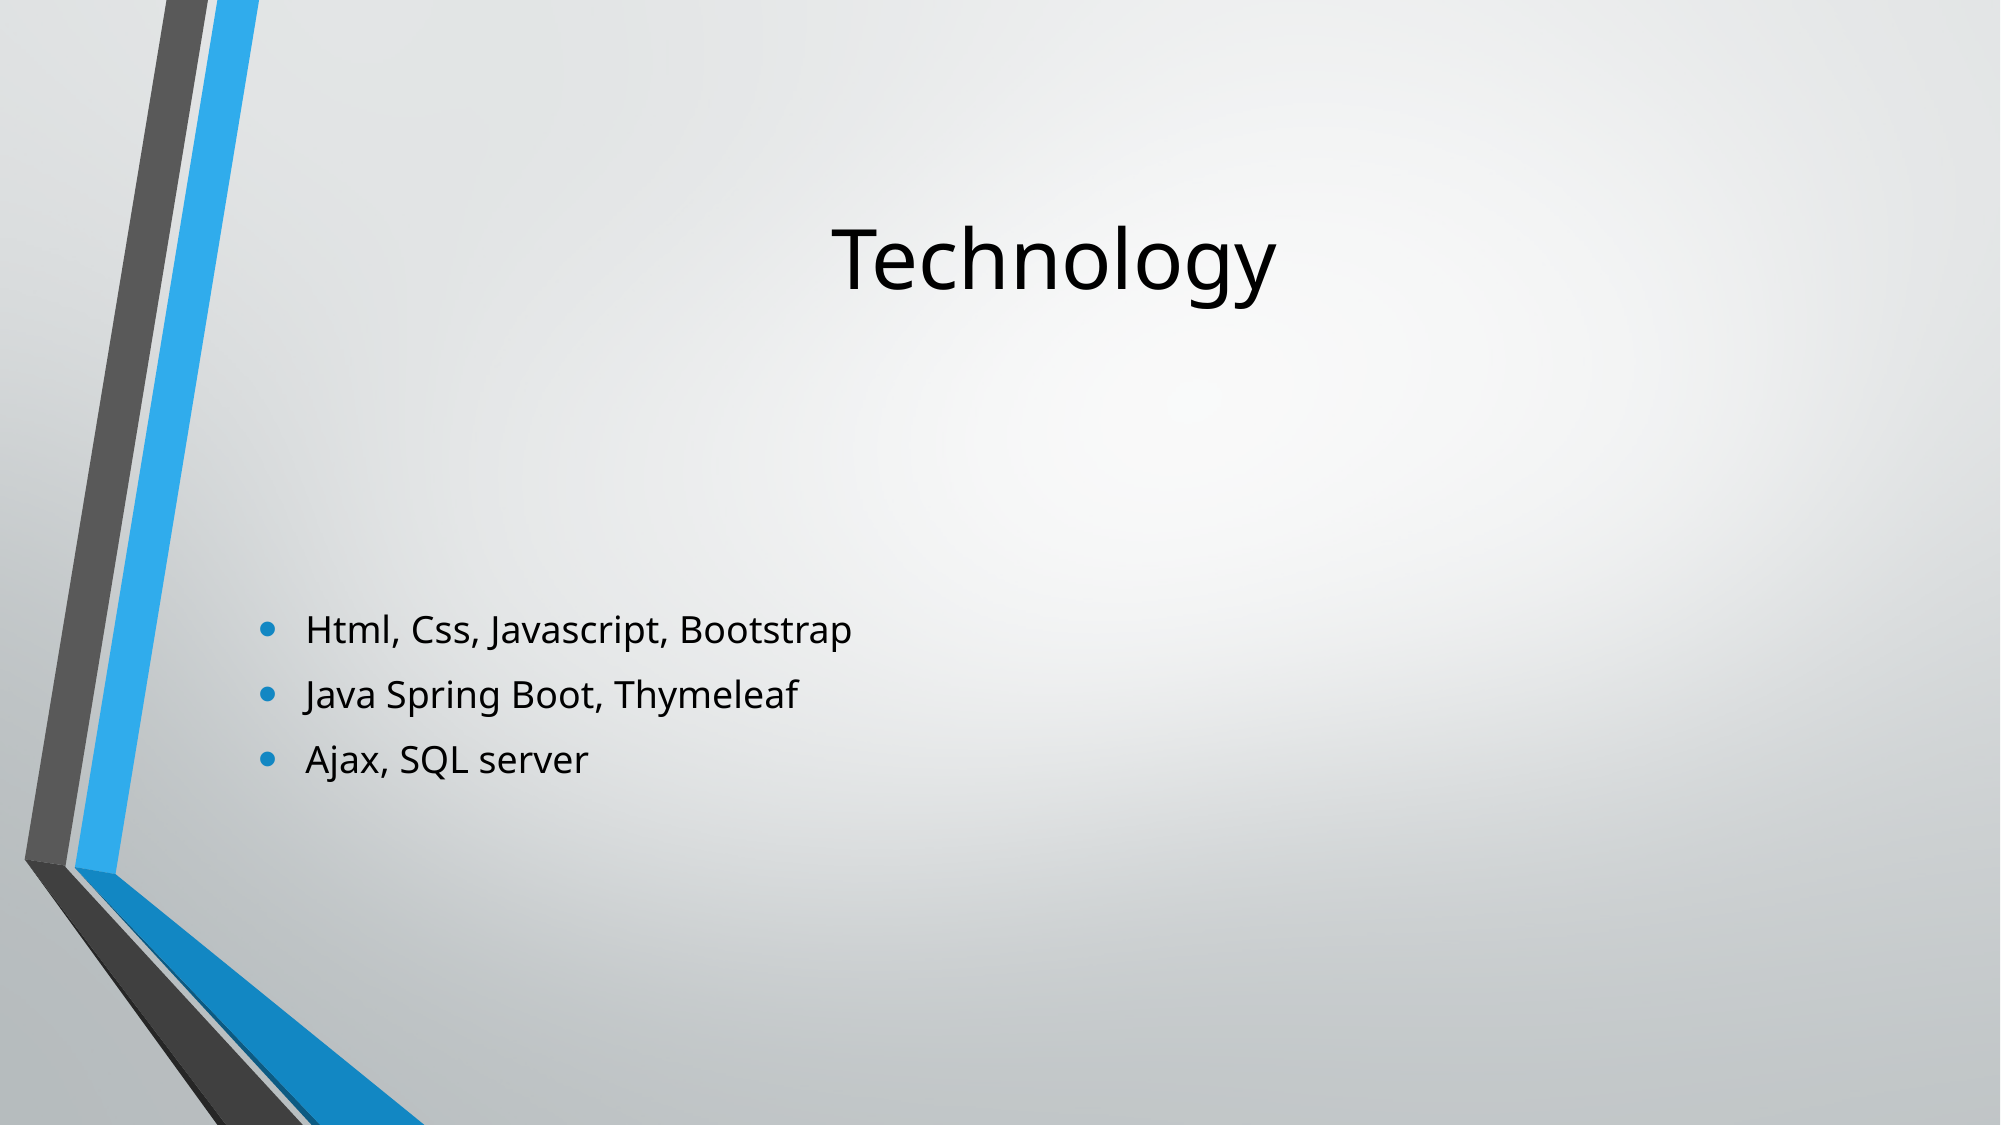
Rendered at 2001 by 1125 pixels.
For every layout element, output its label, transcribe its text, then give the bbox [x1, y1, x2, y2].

list Html, Css, Javascript, Bootstrap Java Spring Boot, Thymeleaf Ajax, SQL server [243, 437, 1047, 950]
title Technology [243, 112, 1887, 400]
